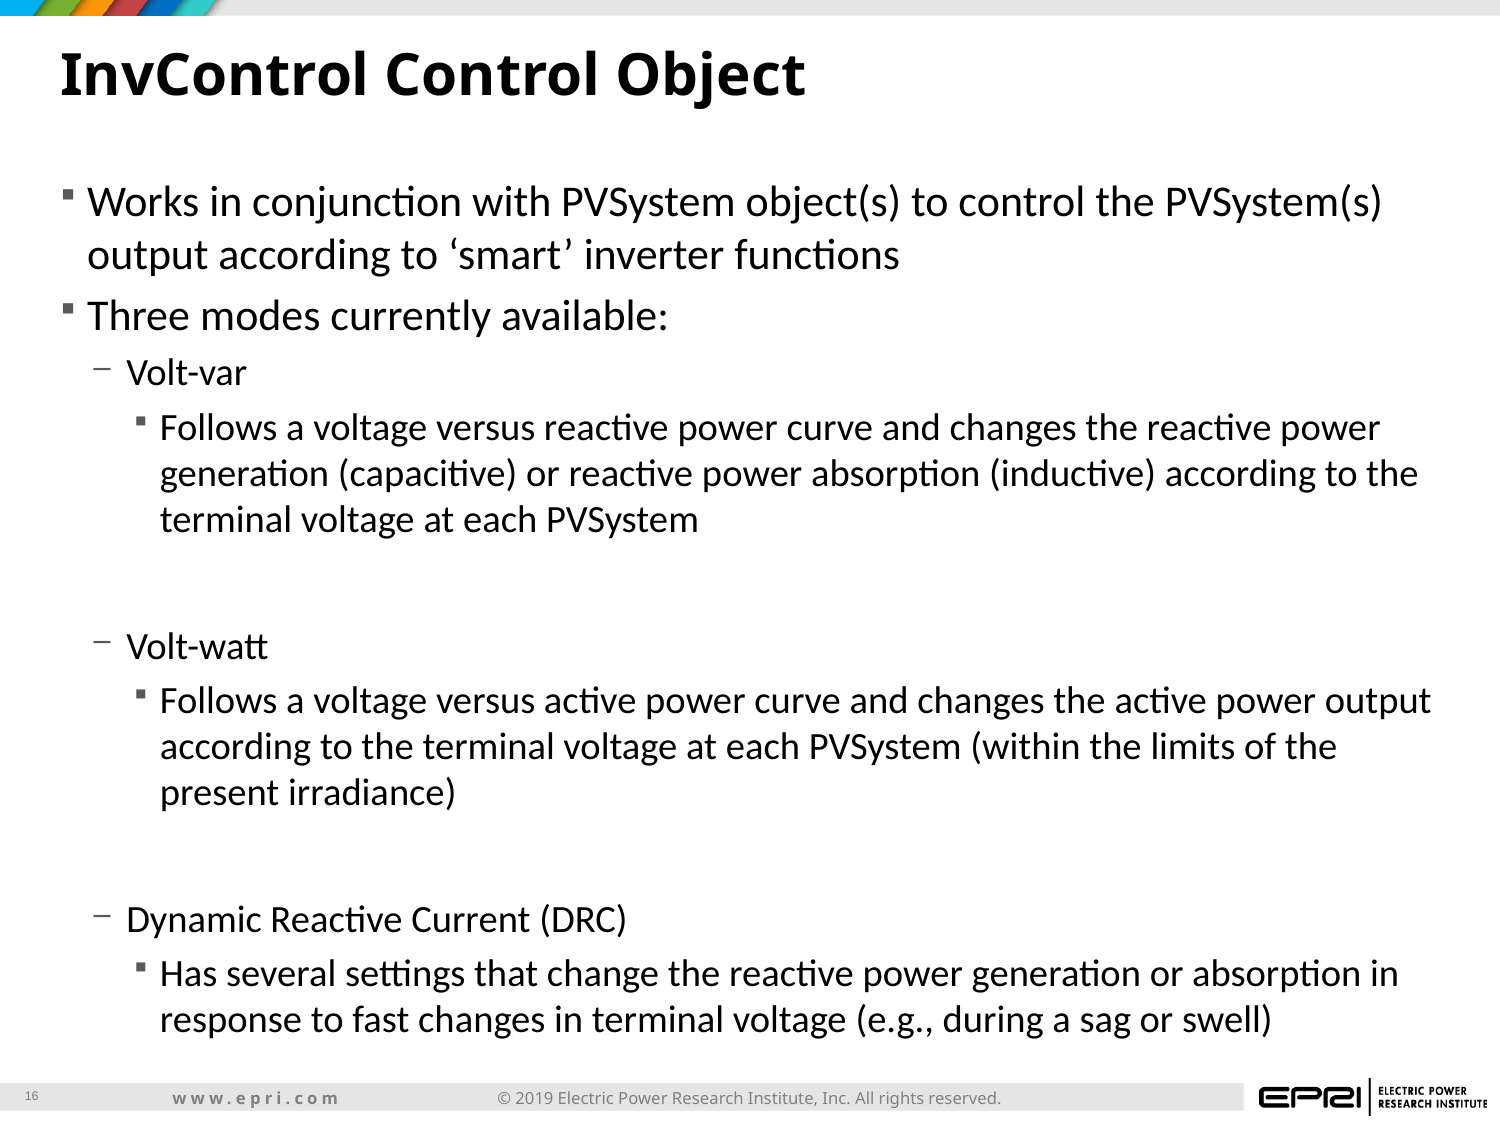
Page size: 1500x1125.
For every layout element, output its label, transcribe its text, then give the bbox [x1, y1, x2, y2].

picture [1259, 1078, 1487, 1116]
list Works in conjunction with PVSystem object(s) to control the PVSystem(s) output according to ‘smart’ inverter functions Three modes currently available: Volt-var Follows a voltage versus reactive power curve and changes the reactive power generation (capacitive) or reactive power absorption (inductive) according to the terminal voltage at each PVSystem Volt-watt Follows a voltage versus active power curve and changes the active power output according to the terminal voltage at each PVSystem (within the limits of the present irradiance) Dynamic Reactive Current (DRC) Has several settings that change the reactive power generation or absorption in response to fast changes in terminal voltage (e.g., during a sag or swell) [44, 164, 1452, 1051]
title InvControl Control Object [44, 29, 1452, 151]
picture [34, 0, 268, 16]
